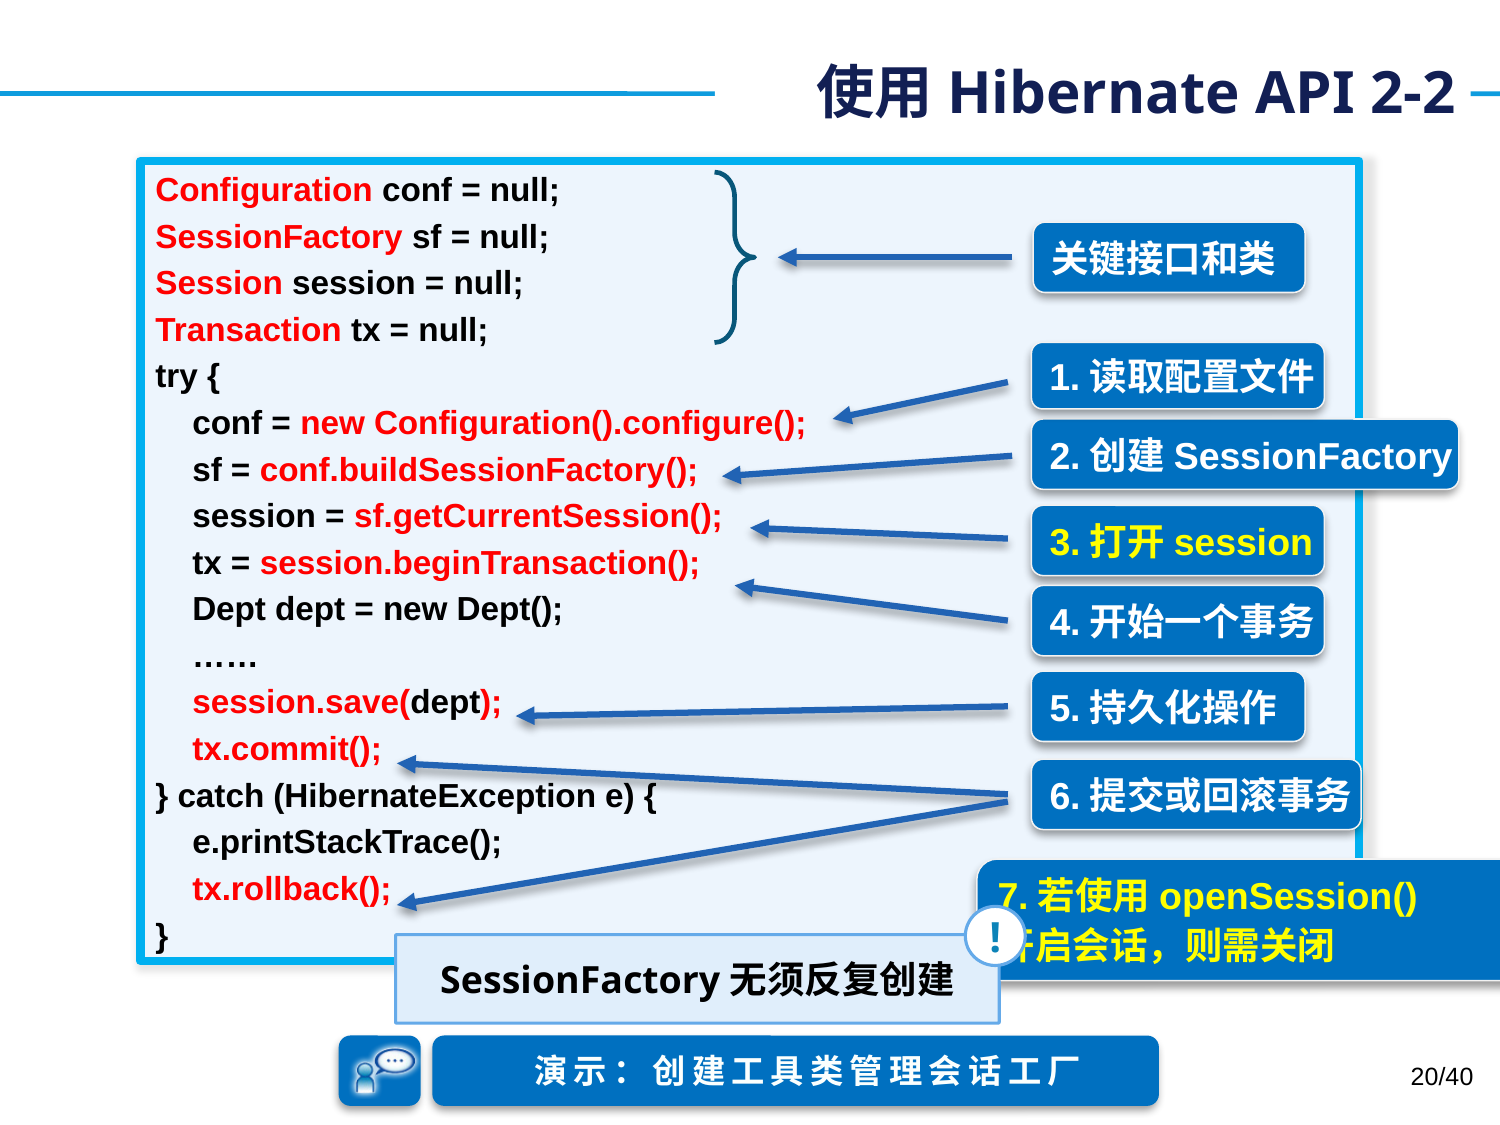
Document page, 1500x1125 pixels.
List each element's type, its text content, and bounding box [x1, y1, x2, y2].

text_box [749, 527, 1009, 539]
title 使用Hibernate API 2-2 [714, 46, 1471, 133]
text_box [832, 381, 1009, 420]
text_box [396, 801, 1009, 904]
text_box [338, 1035, 1160, 1107]
text_box 1.读取配置文件 [1031, 342, 1325, 409]
text_box 7.若使用openSession() 开启会话，则需关闭 [1012, 859, 1500, 981]
text_box 3.打开session [1031, 505, 1325, 576]
text_box 4.开始一个事务 [1031, 585, 1325, 656]
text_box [396, 763, 1009, 795]
text_box [714, 172, 755, 343]
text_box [395, 906, 1026, 1024]
text_box Configuration conf = null; SessionFactory sf = null; Session session = null; Transaction tx = null; try { conf = new Configuration().configure(); sf = conf.buildSessionFactory(); session = sf.getCurrentSession(); tx = session.beginTransaction(); Dept dept = new Dept(); …… session.save(dept); tx.commit(); } catch (HibernateException e) { e.printStackTrace(); tx.rollback(); } [140, 160, 1360, 961]
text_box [721, 455, 1013, 477]
text_box 2.创建SessionFactory [1031, 418, 1459, 490]
text_box 5.持久化操作 [1031, 671, 1306, 742]
slide_number 20/40 [1138, 1053, 1489, 1114]
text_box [515, 706, 1009, 717]
text_box 6.提交或回滚事务 [1031, 759, 1362, 830]
text_box 关键接口和类 [1033, 222, 1306, 293]
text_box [734, 585, 1009, 621]
